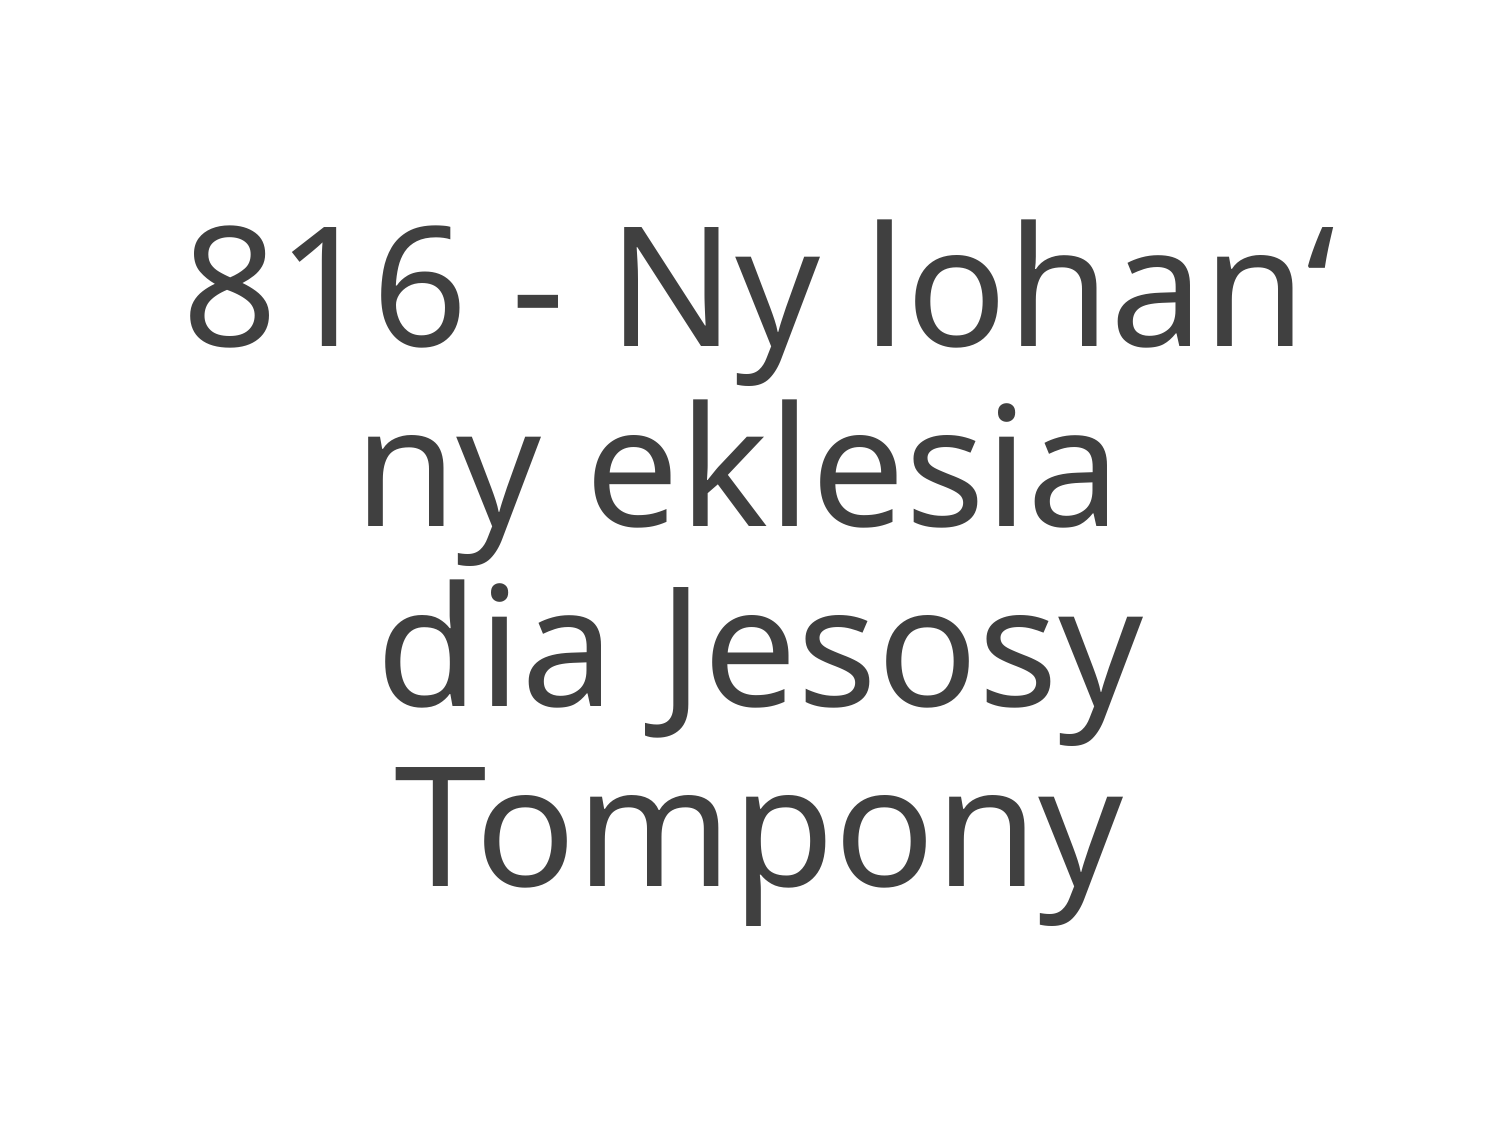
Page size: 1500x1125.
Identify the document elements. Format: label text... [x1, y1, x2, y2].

title 816 - Ny lohan‘ ny eklesia dia Jesosy Tompony [0, 453, 1500, 672]
